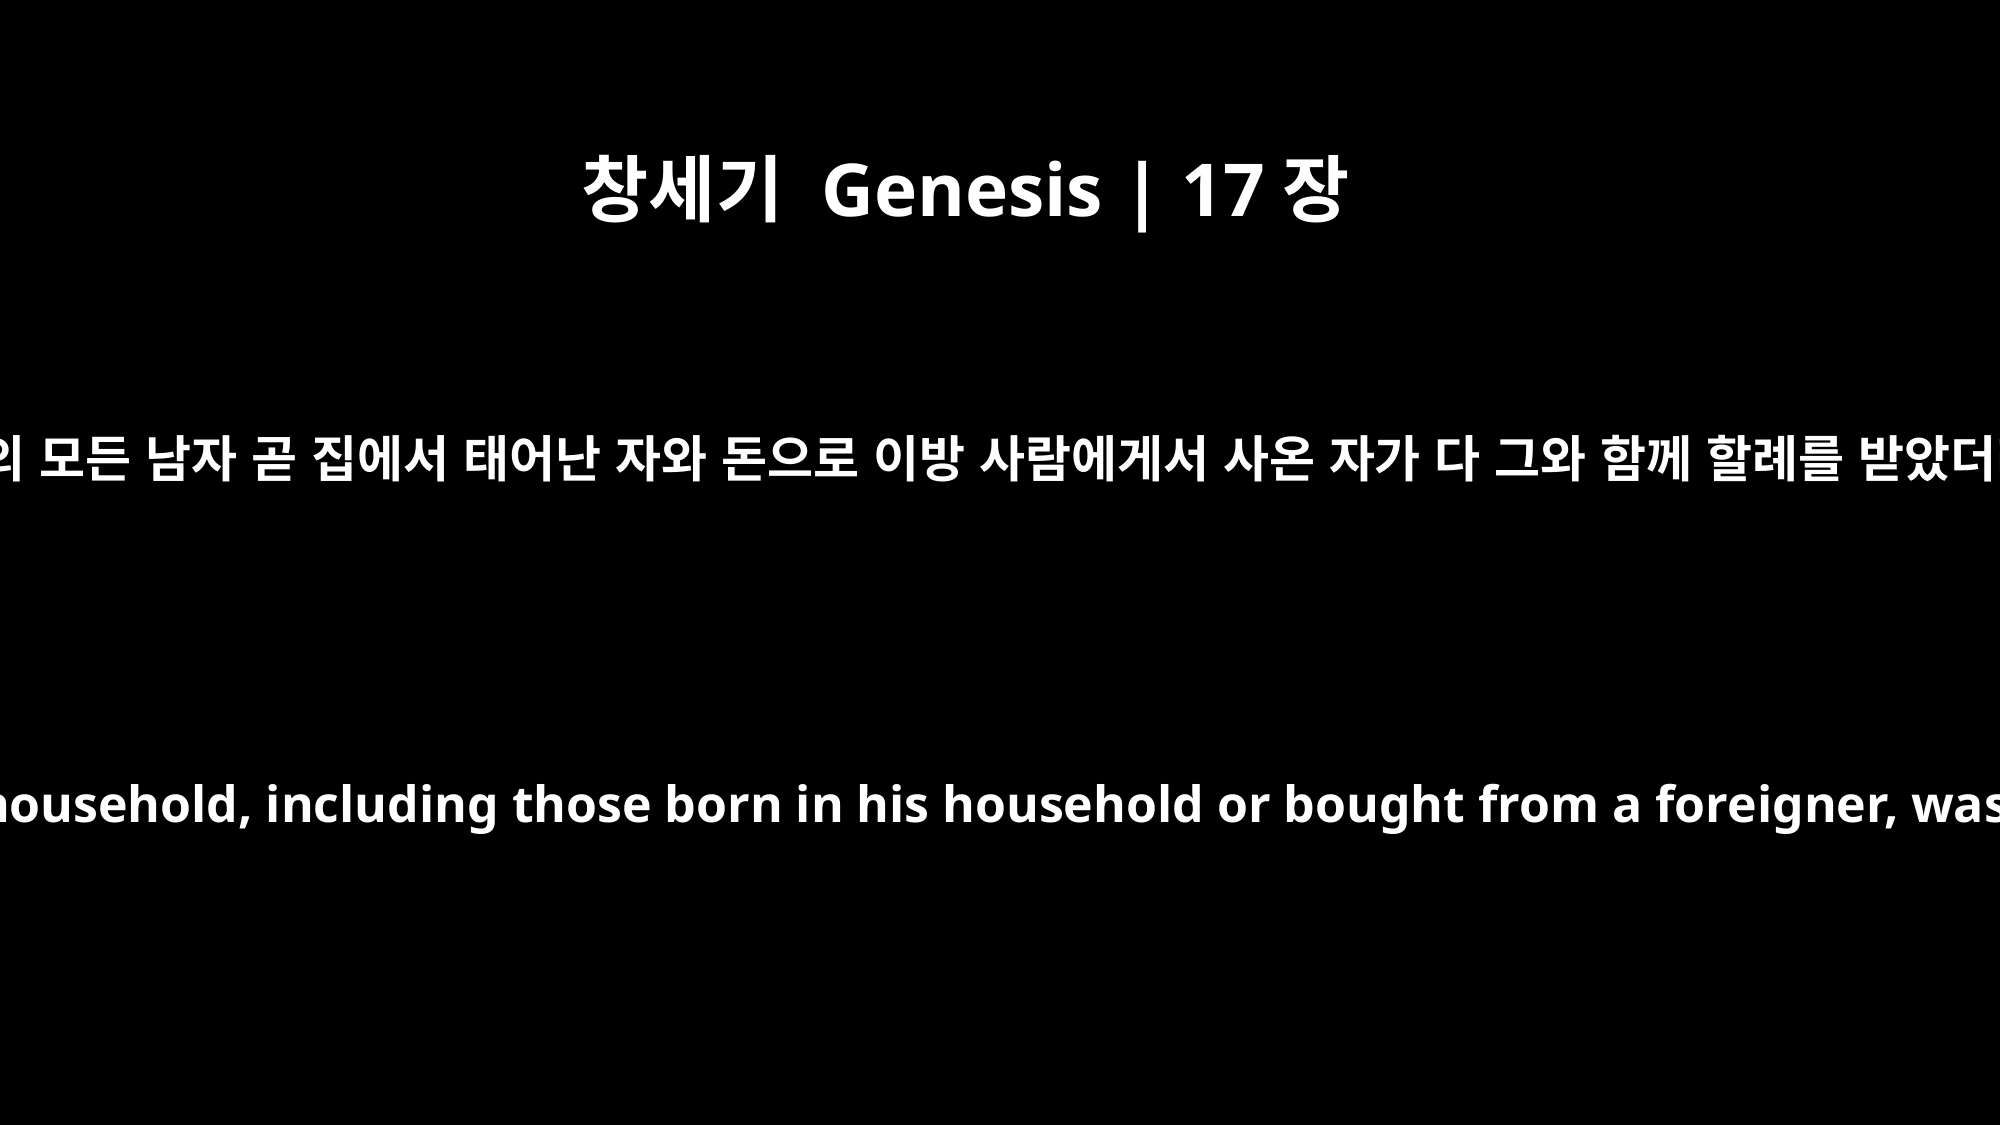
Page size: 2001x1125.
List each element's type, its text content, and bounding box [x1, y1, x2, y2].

text_box And every male in Abraham's household, including those born in his household or bought from a foreigner, was circumcised with him. [0, 764, 2000, 840]
text_box 27 그 집의 모든 남자 곧 집에서 태어난 자와 돈으로 이방 사람에게서 사온 자가 다 그와 함께 할례를 받았더라 [0, 359, 2000, 495]
text_box 창세기 Genesis | 17장 [566, 136, 1365, 239]
